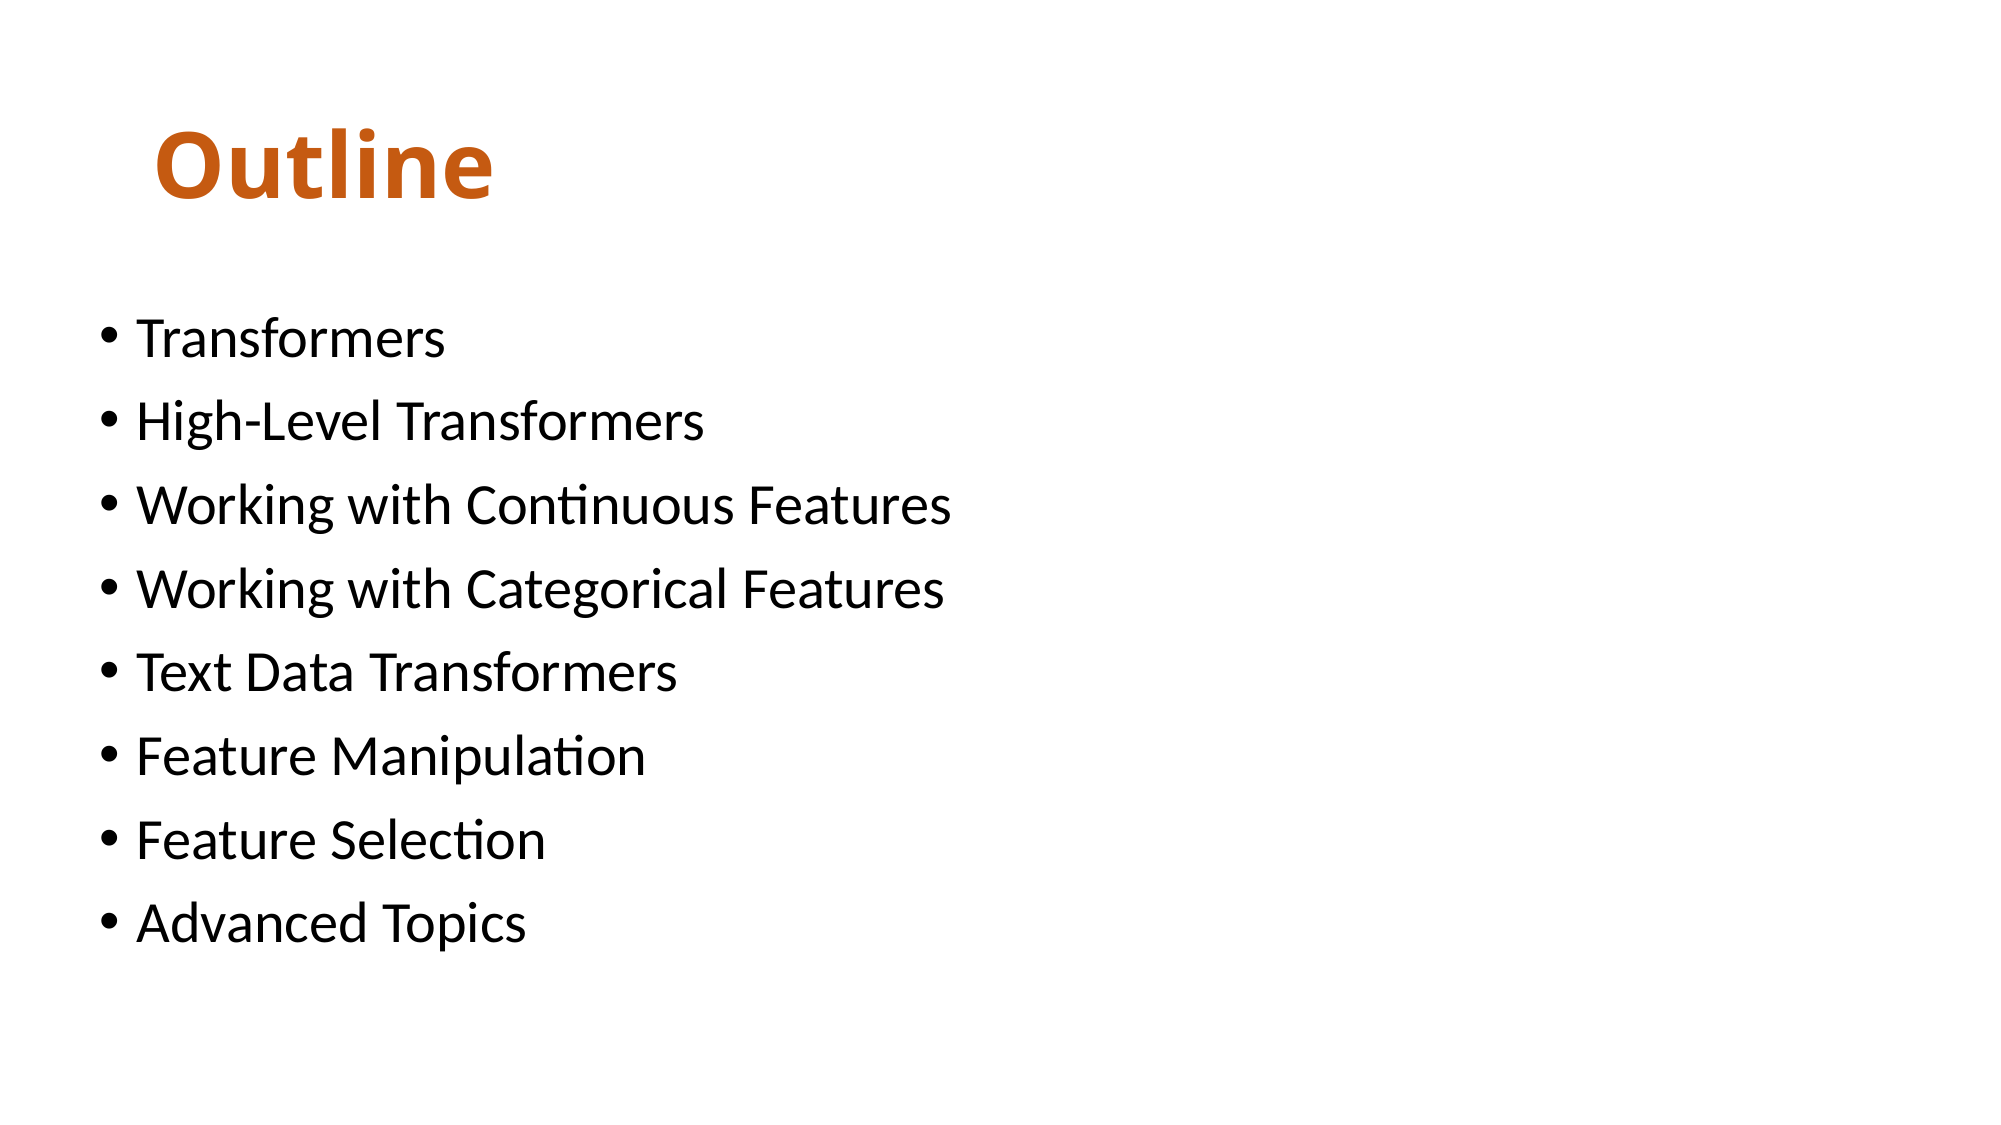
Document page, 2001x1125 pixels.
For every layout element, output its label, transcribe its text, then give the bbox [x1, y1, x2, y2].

title Outline [137, 59, 1863, 278]
list Transformers High-Level Transformers Working with Continuous Features Working with Categorical Features Text Data Transformers Feature Manipulation Feature Selection Advanced Topics [84, 299, 1941, 1014]
